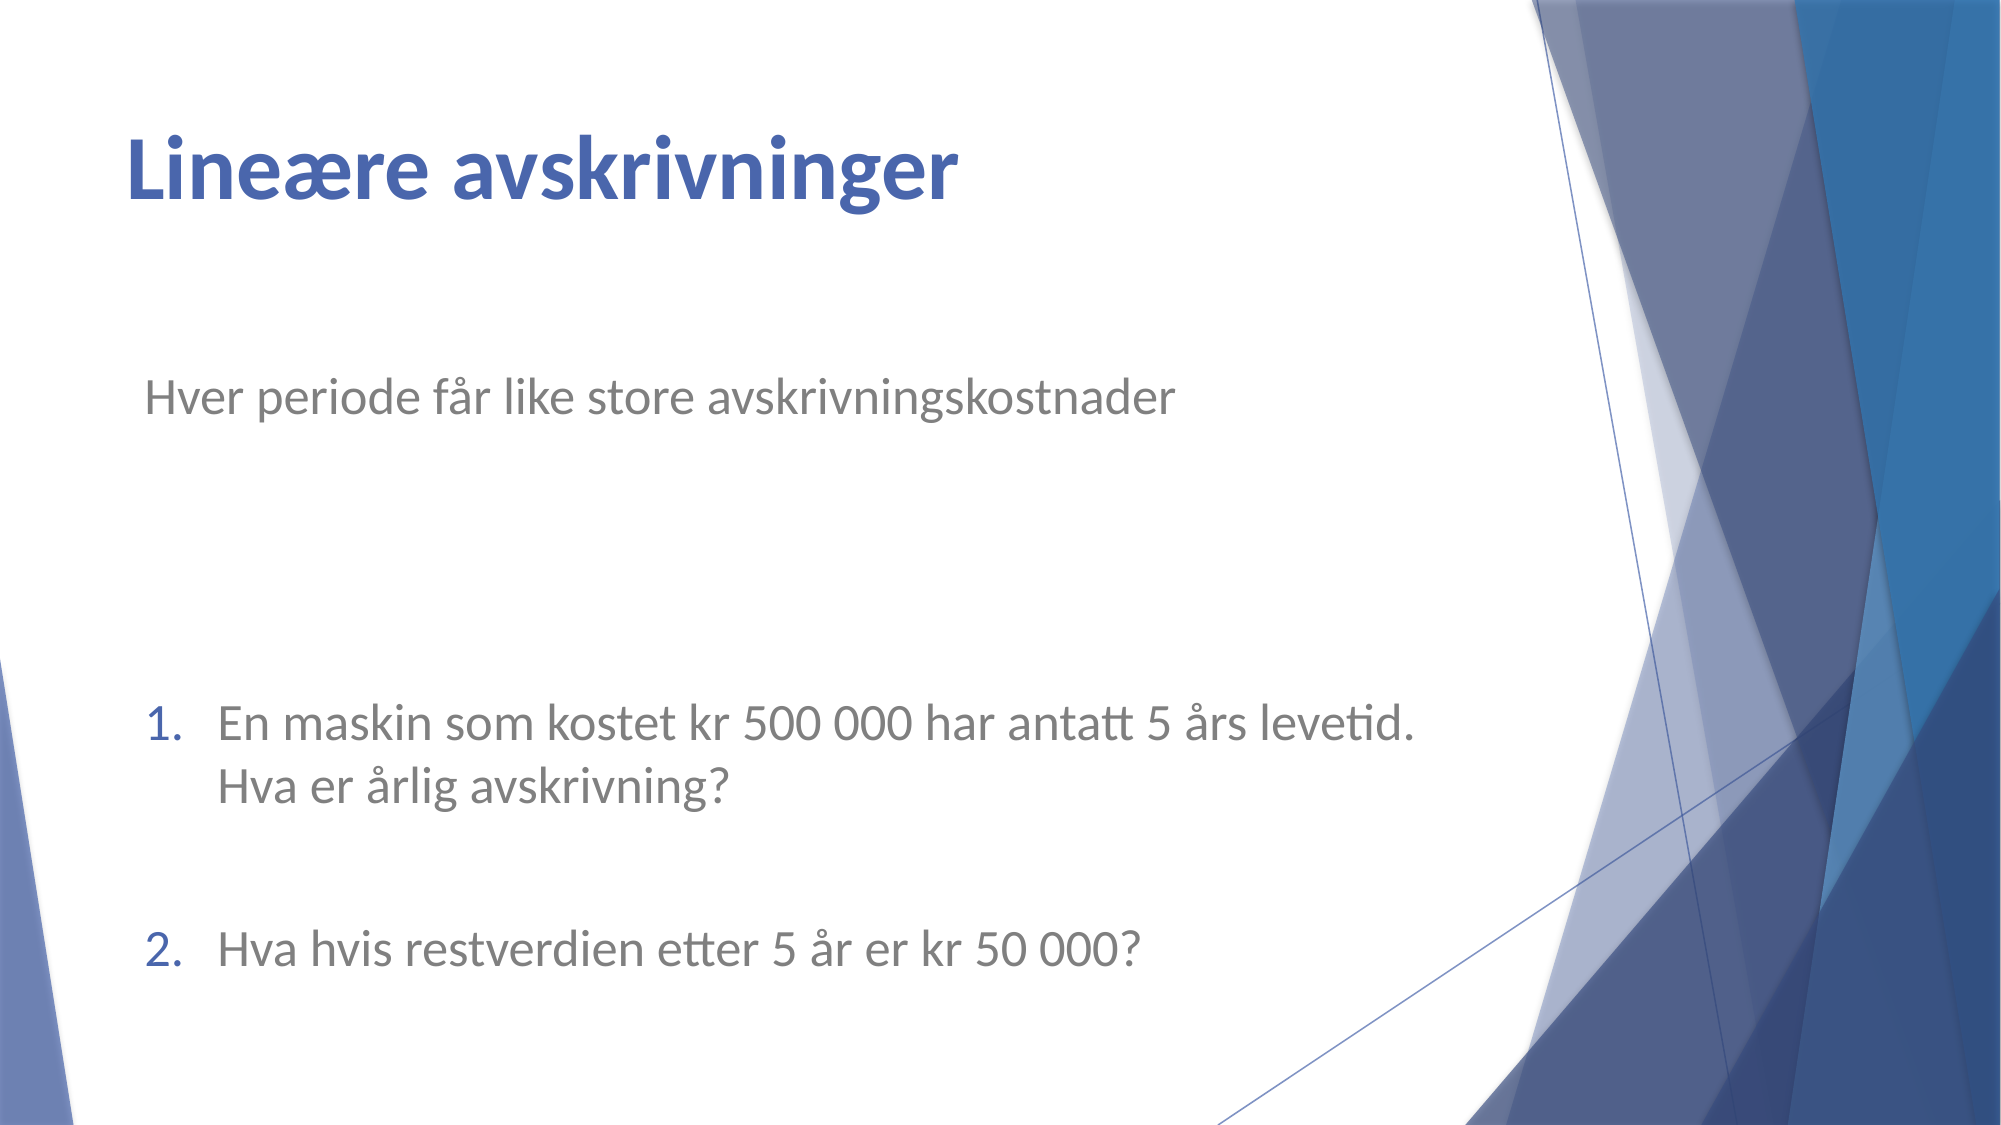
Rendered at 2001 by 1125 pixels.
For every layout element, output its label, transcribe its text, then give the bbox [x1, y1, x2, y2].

title Lineære avskrivninger [111, 99, 1522, 317]
